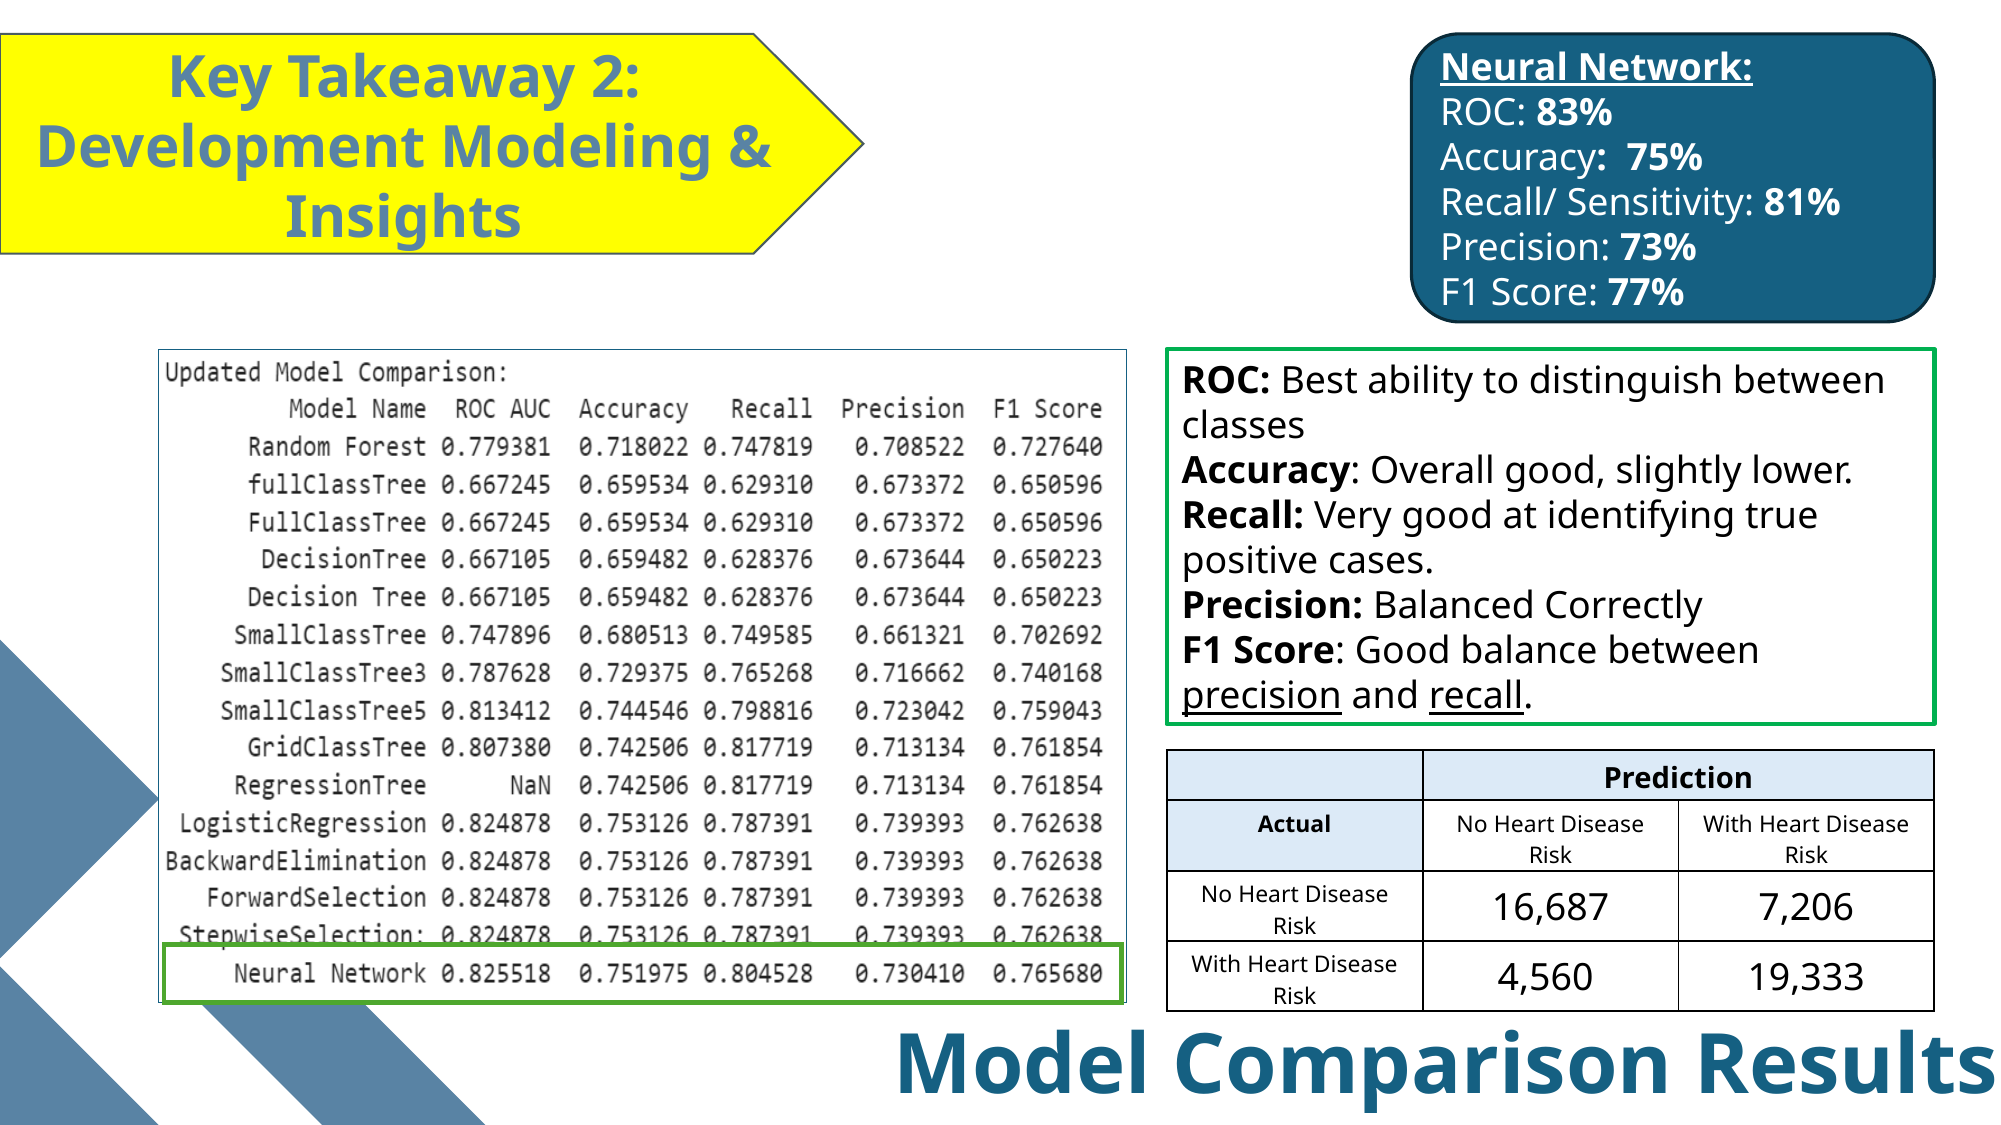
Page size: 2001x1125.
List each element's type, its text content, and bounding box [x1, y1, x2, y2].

table_header Prediction [1424, 751, 1933, 799]
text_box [0, 639, 486, 1125]
table_cell With Heart Disease Risk [1679, 801, 1933, 870]
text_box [158, 348, 1128, 1004]
text_box Model Comparison Results [878, 1002, 2000, 1118]
table_cell Actual [1168, 801, 1422, 870]
table_cell 19,333 [1679, 942, 1933, 1010]
table_cell No Heart Disease Risk [1424, 801, 1678, 870]
table_cell 4,560 [1424, 942, 1678, 1010]
text_box Neural Network: ROC: 83% Accuracy: 75% Recall/ Sensitivity: 81% Precision: 73% F1 Score: 77% [1409, 32, 1936, 324]
table_header [1168, 751, 1422, 799]
text_box ROC: Best ability to distinguish between classes Accuracy: Overall good, slightly lower. Recall: Very good at identifying true positive cases. Precision: Balanced Correctly F1 Score: Good balance between precision and recall. [1166, 349, 1935, 724]
table_cell With Heart Disease Risk [1168, 942, 1422, 1010]
table_cell 7,206 [1679, 872, 1933, 940]
text_box Key Takeaway 2: Development Modeling & Insights [0, 33, 864, 254]
table_cell 16,687 [1424, 872, 1678, 940]
table_cell No Heart Disease Risk [1168, 872, 1422, 940]
